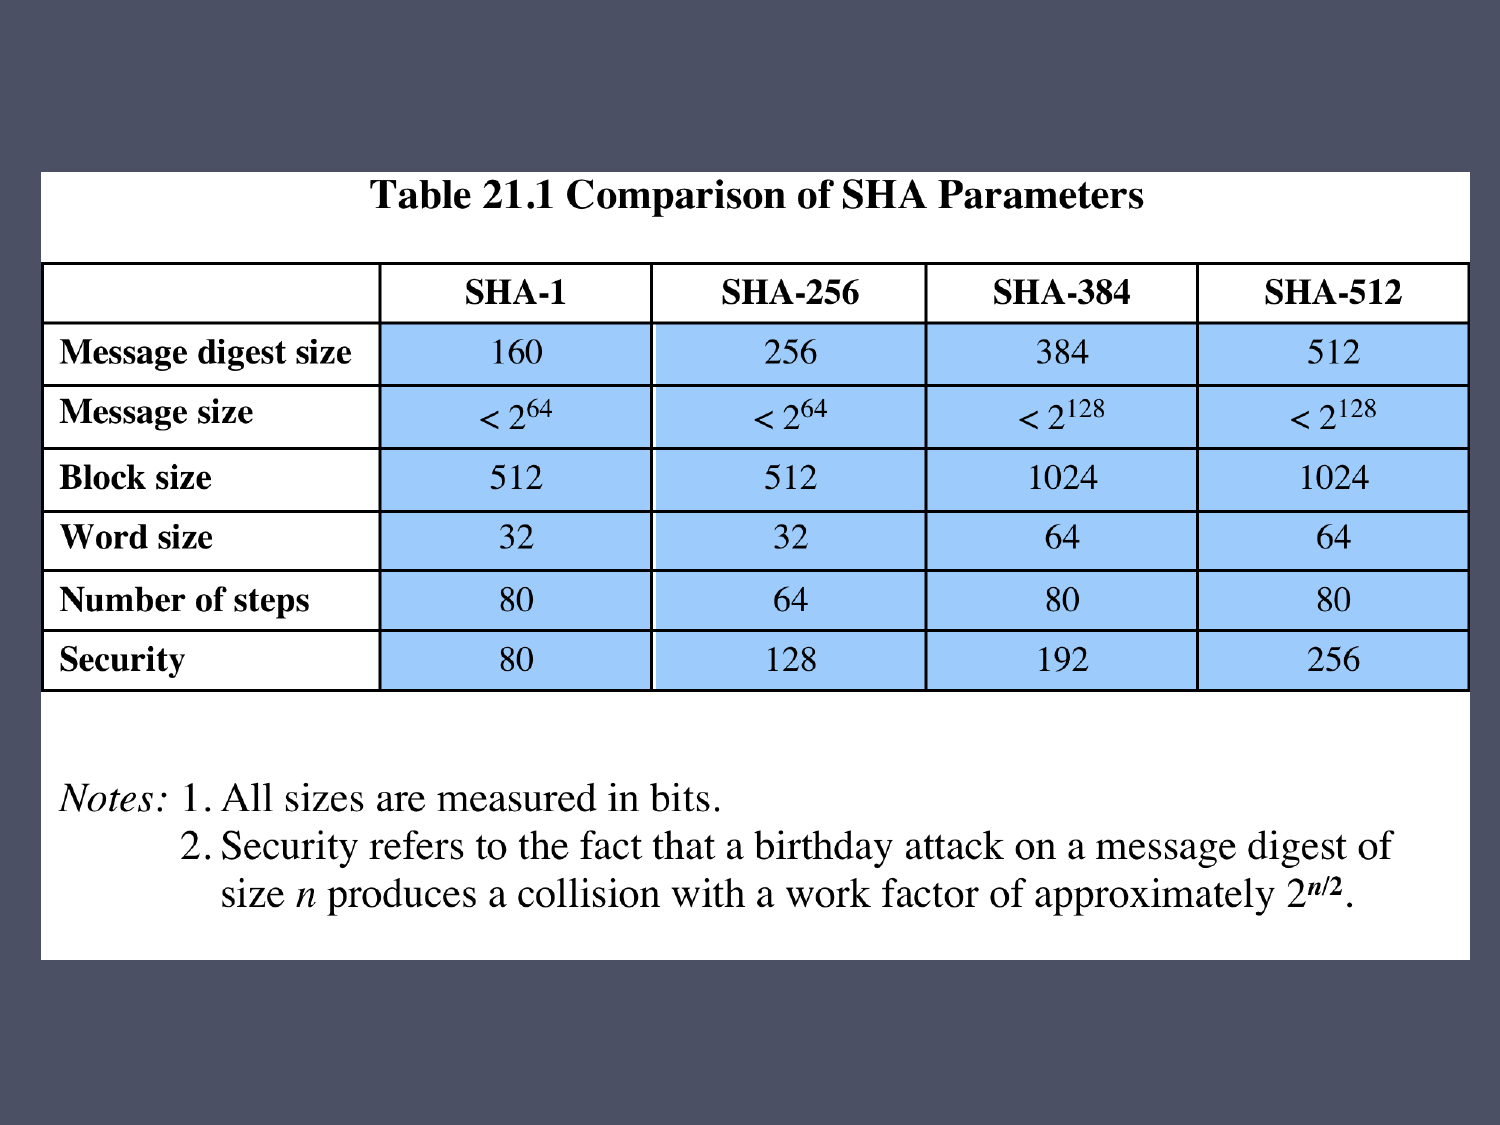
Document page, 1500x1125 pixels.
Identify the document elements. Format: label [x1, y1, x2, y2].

text_box [40, 172, 1470, 960]
